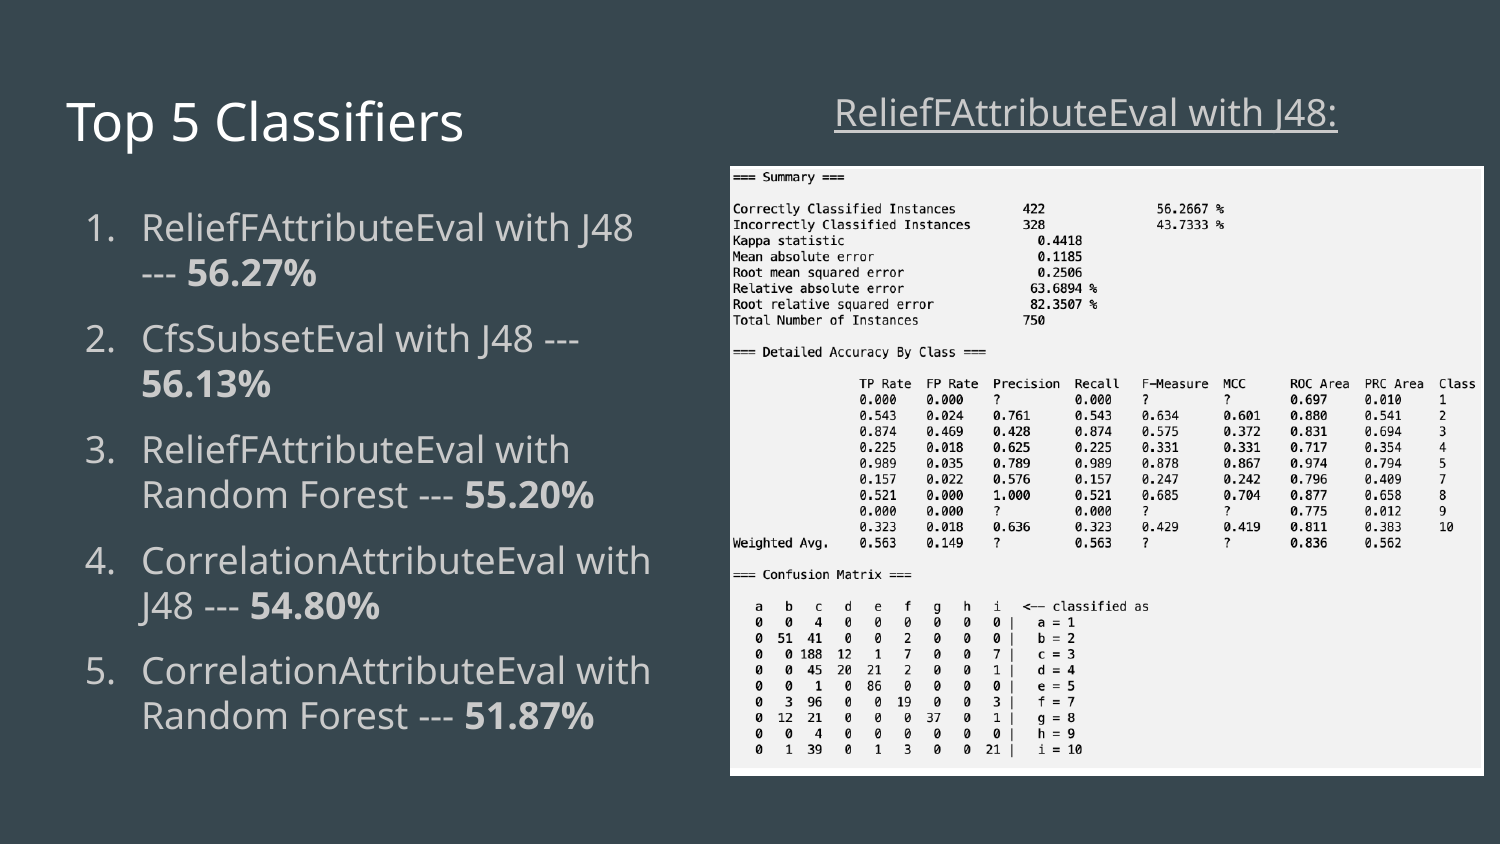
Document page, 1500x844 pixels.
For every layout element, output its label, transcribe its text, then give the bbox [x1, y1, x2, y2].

title Top 5 Classifiers [51, 72, 1449, 167]
text_box ReliefFAttributeEval with J48: [723, 74, 1449, 154]
picture [730, 166, 1484, 776]
list ReliefFAttributeEval with J48 --- 56.27% CfsSubsetEval with J48 --- 56.13% ReliefFAttributeEval with Random Forest --- 55.20% CorrelationAttributeEval with J48 --- 54.80% CorrelationAttributeEval with Random Forest --- 51.87% [51, 189, 674, 750]
